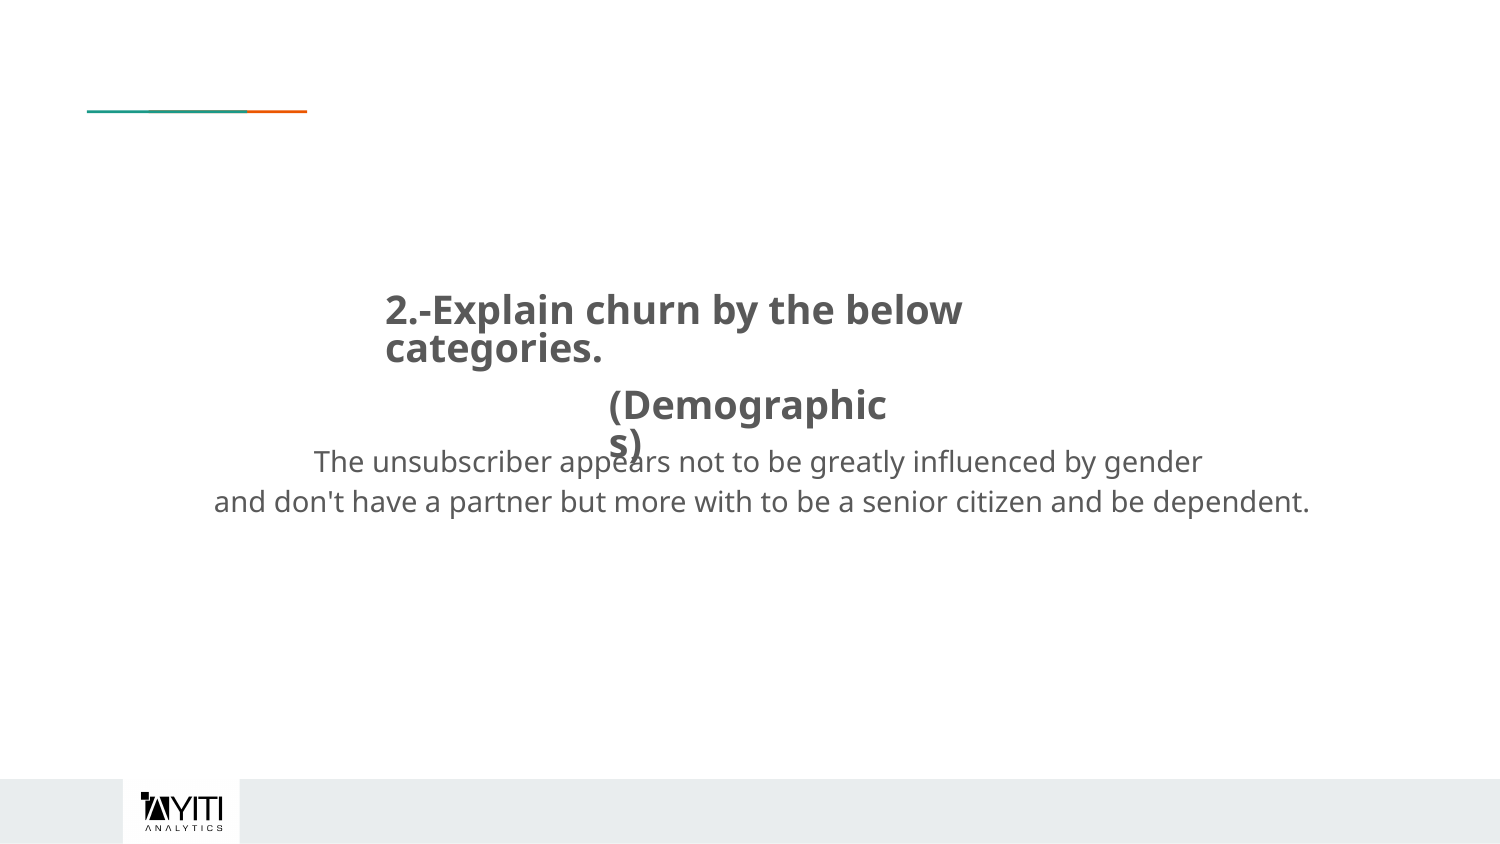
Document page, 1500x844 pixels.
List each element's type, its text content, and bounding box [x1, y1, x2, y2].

text_box (Demographics) [593, 374, 907, 470]
picture [122, 779, 240, 844]
title 2.-Explain churn by the below categories. [370, 279, 1130, 367]
list The unsubscriber appears not to be greatly influenced by gender and don't have a partner but more with to be a senior citizen and be dependent. [177, 423, 1348, 540]
